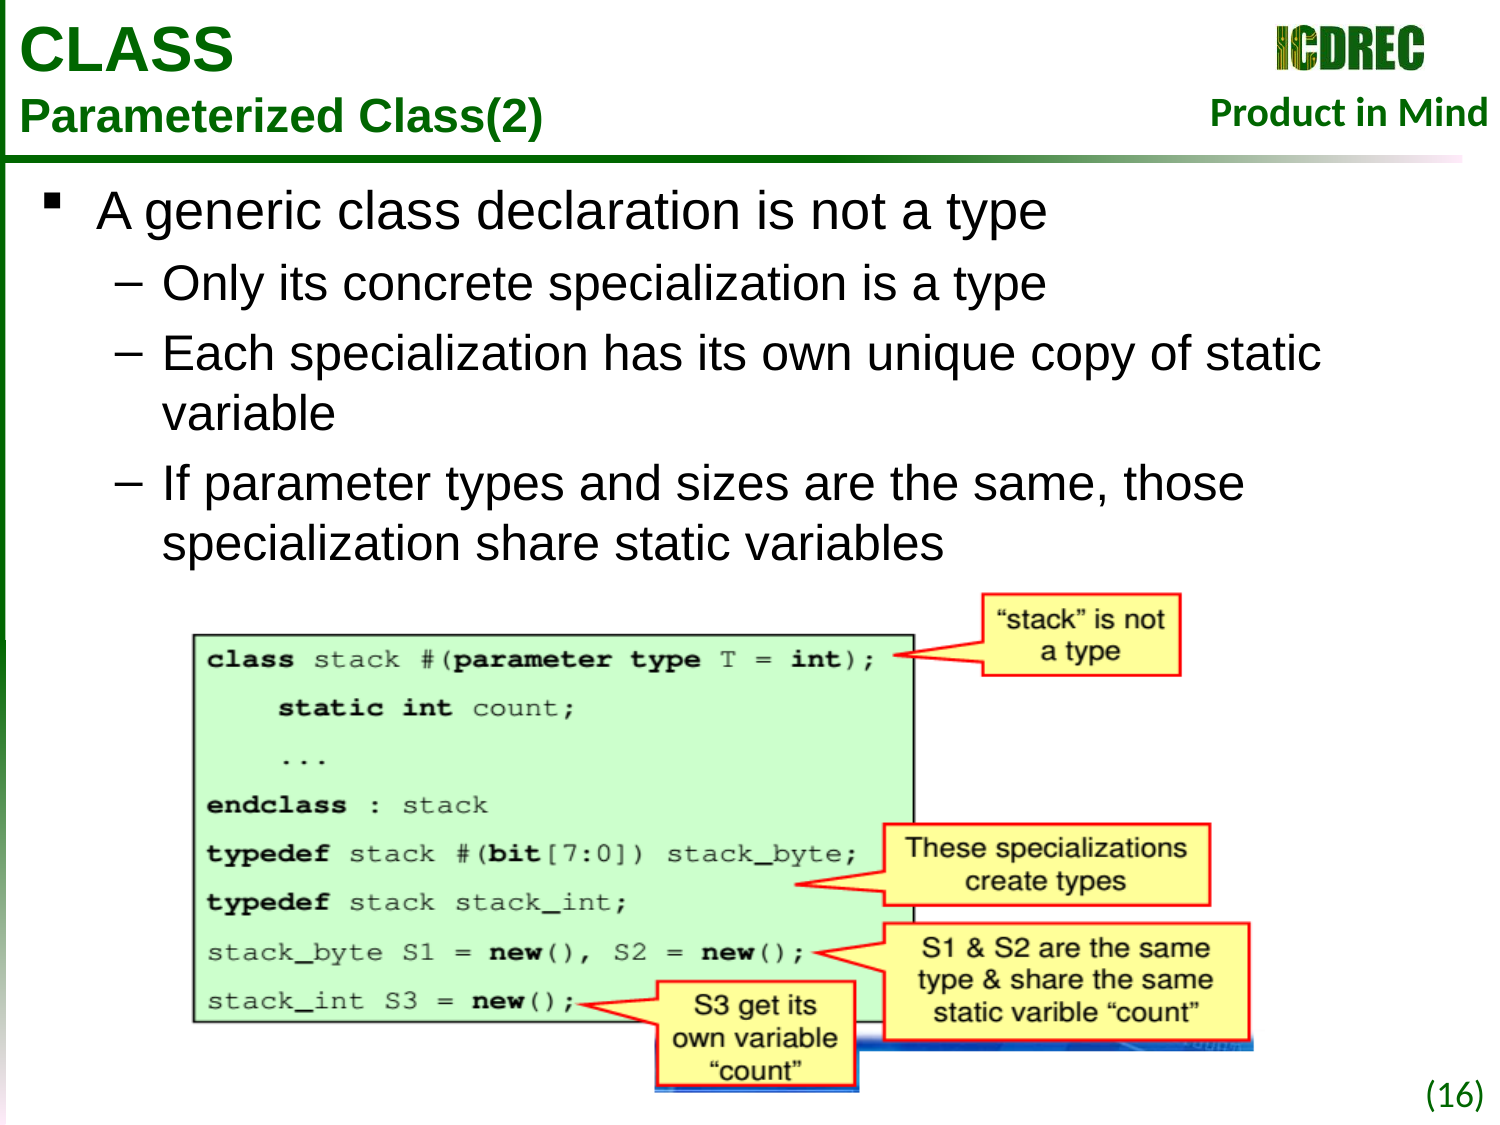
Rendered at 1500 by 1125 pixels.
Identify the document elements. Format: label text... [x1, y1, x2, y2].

picture [187, 587, 1265, 1101]
list A generic class declaration is not a type Only its concrete specialization is a type Each specialization has its own unique copy of static variable If parameter types and sizes are the same, those specialization share static variables [24, 168, 1463, 1100]
picture [1275, 24, 1425, 71]
title CLASS Parameterized Class(2) [4, 0, 1188, 150]
